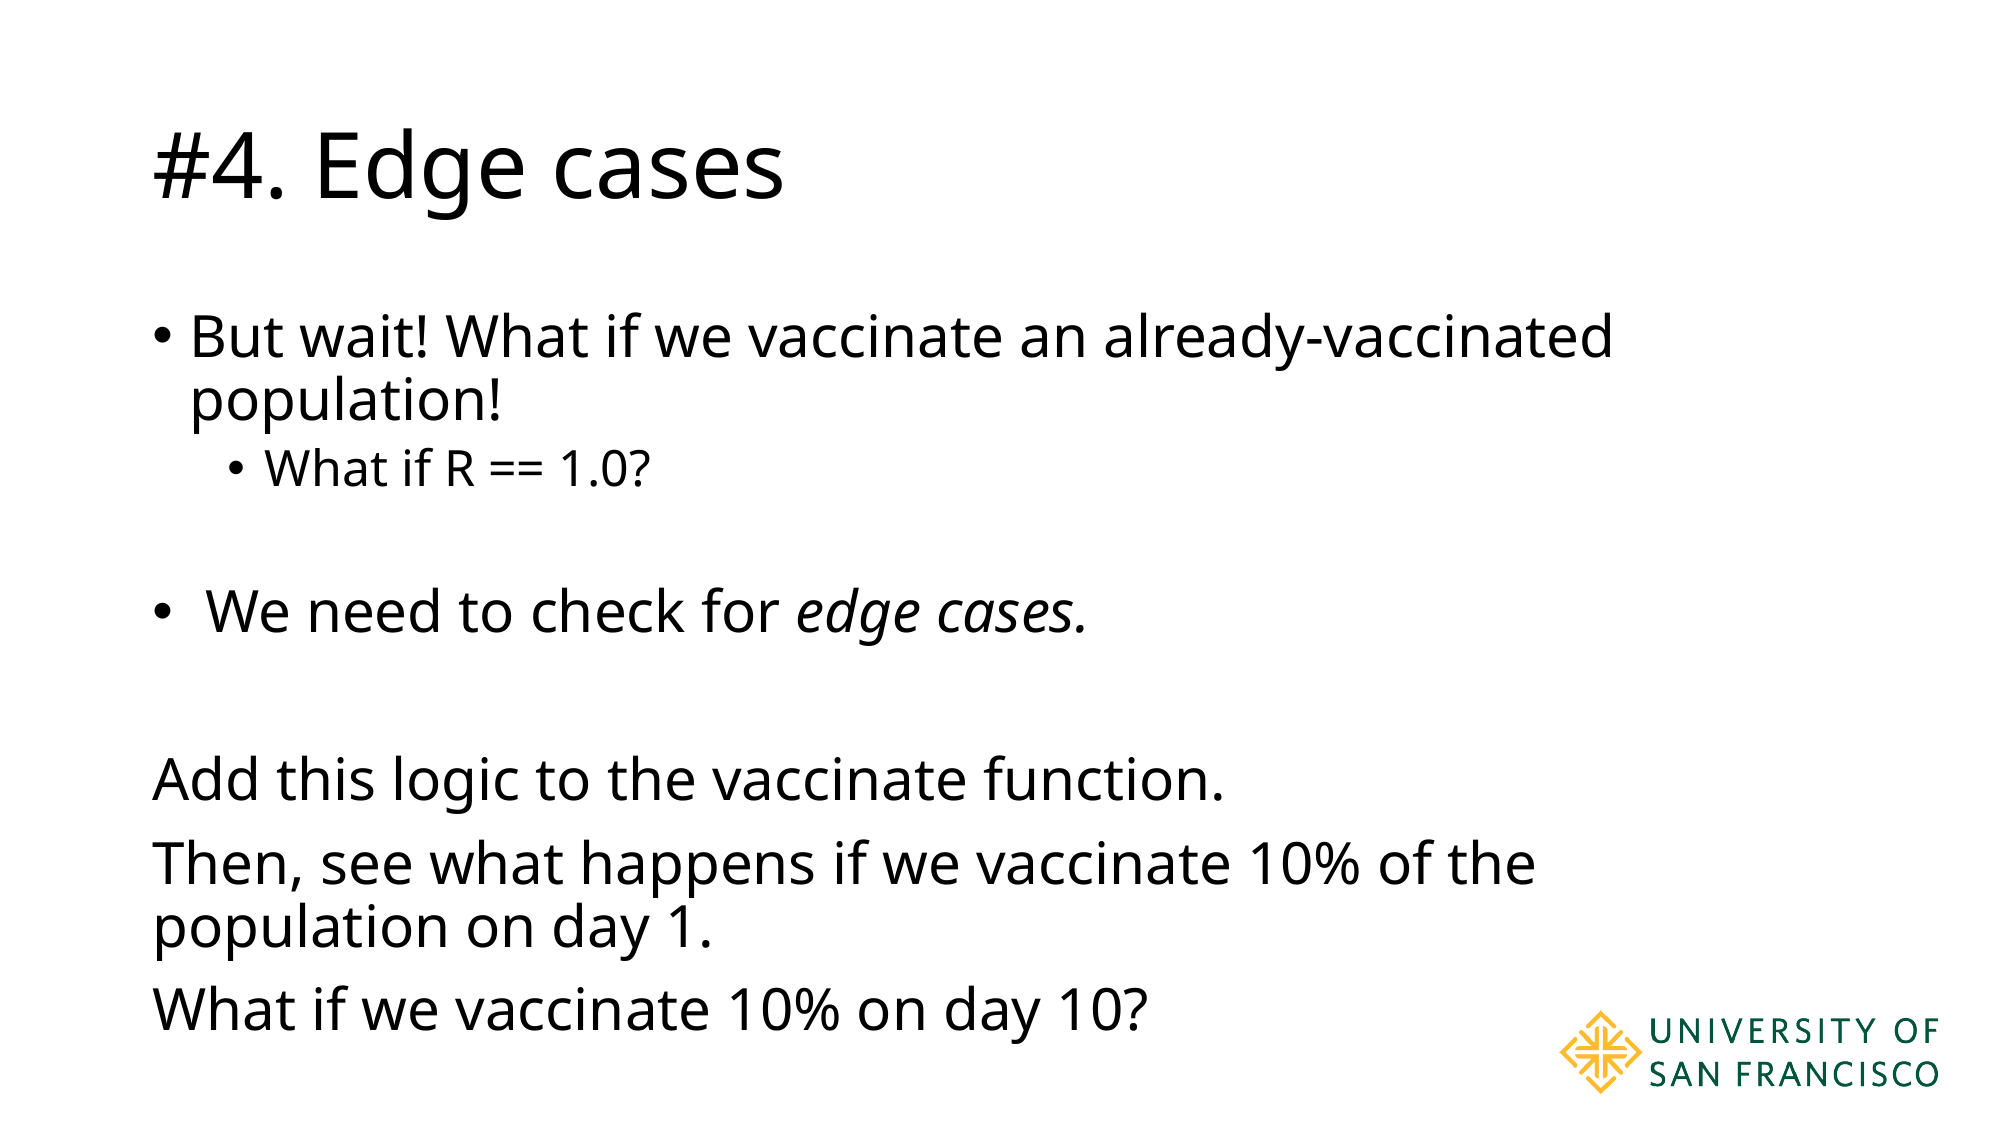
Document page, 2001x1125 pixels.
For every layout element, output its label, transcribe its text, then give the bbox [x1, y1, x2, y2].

picture [1559, 1010, 1938, 1094]
title #4. Edge cases [137, 59, 1863, 278]
list But wait! What if we vaccinate an already-vaccinated population! What if R == 1.0? We need to check for edge cases. Add this logic to the vaccinate function. Then, see what happens if we vaccinate 10% of the population on day 1. What if we vaccinate 10% on day 10? [137, 299, 1863, 1014]
